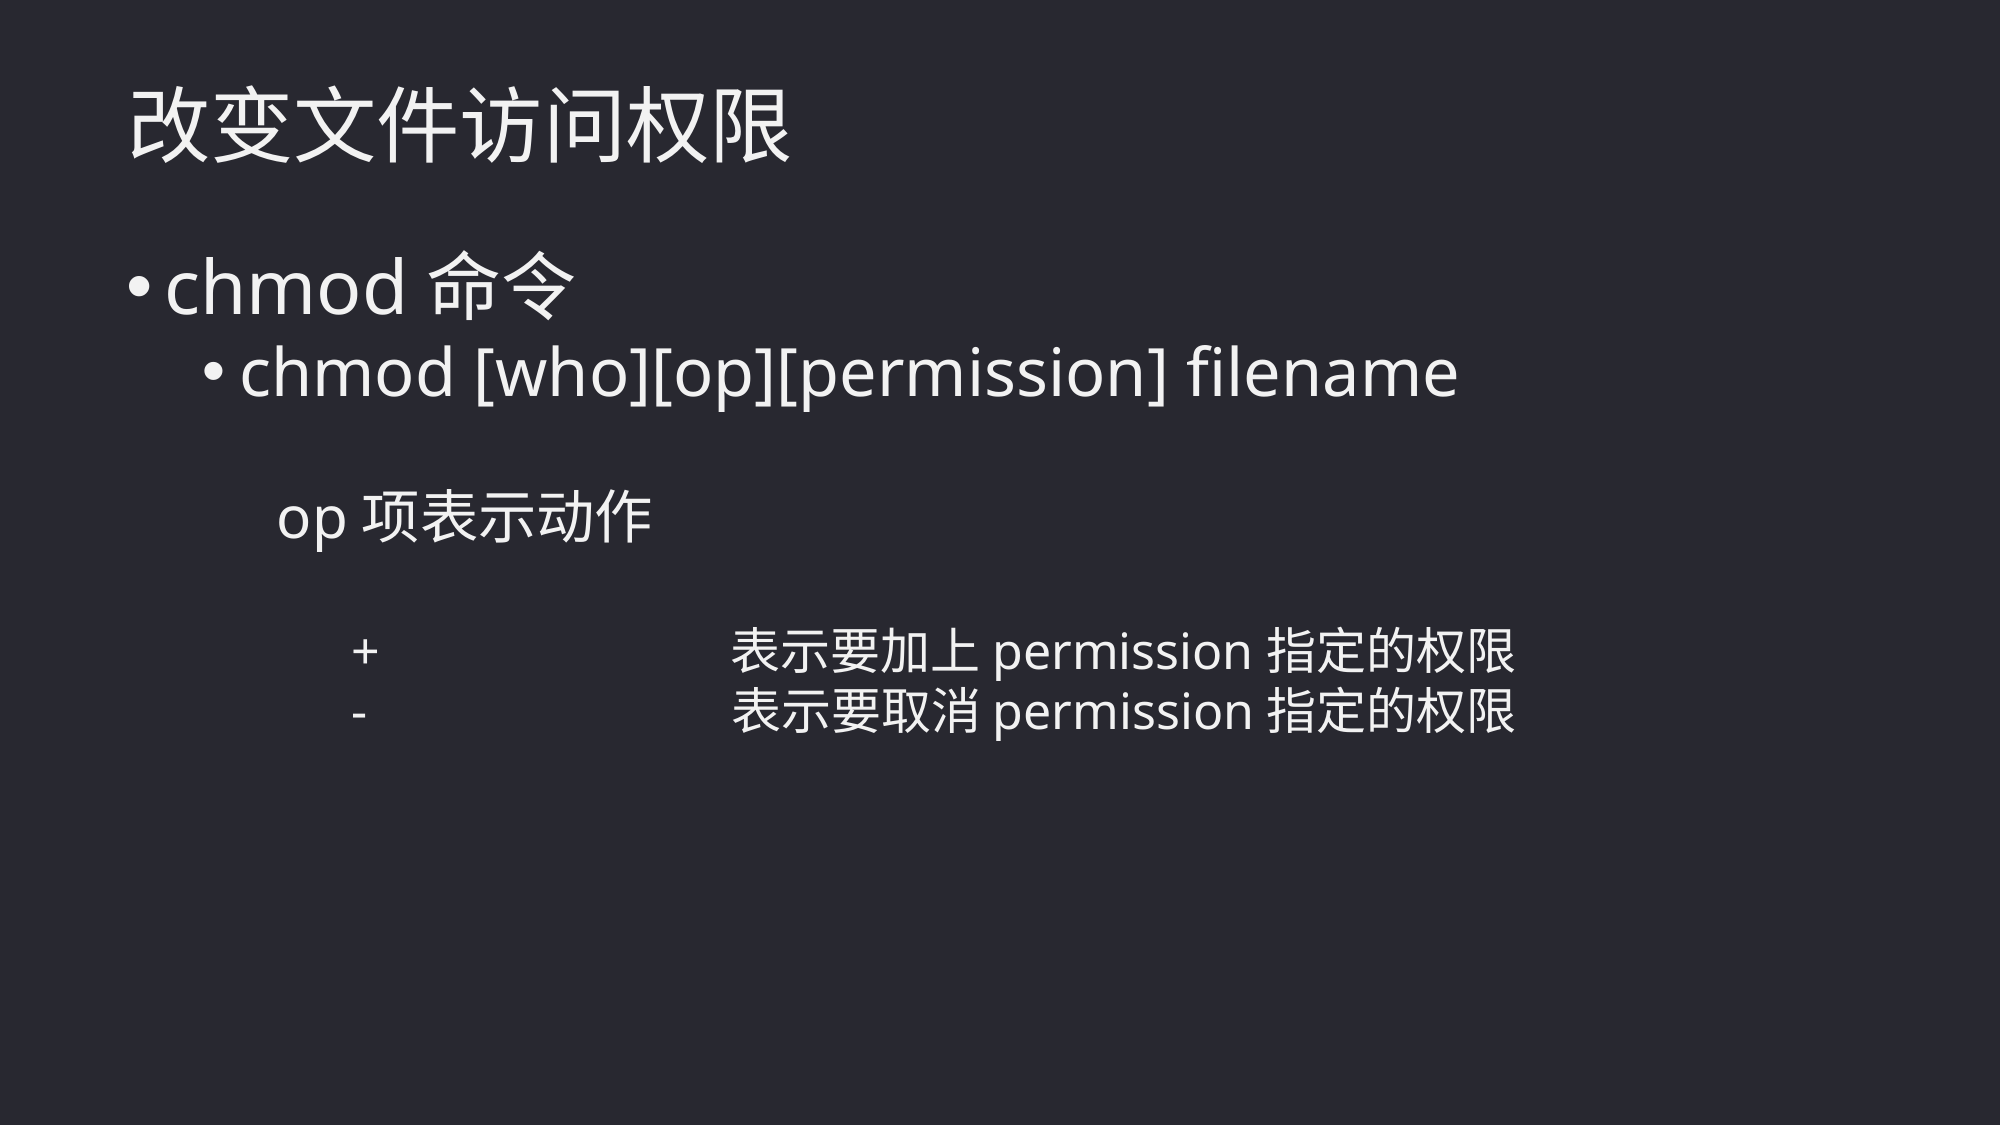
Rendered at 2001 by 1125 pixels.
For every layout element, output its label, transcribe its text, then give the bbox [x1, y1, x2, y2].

text_box chmod命令 chmod [who][op][permission] filename op项表示动作 + 表示要加上permission指定的权限 - 表示要取消permission指定的权限 [112, 232, 1979, 908]
text_box 改变文件访问权限 [112, 77, 1387, 233]
